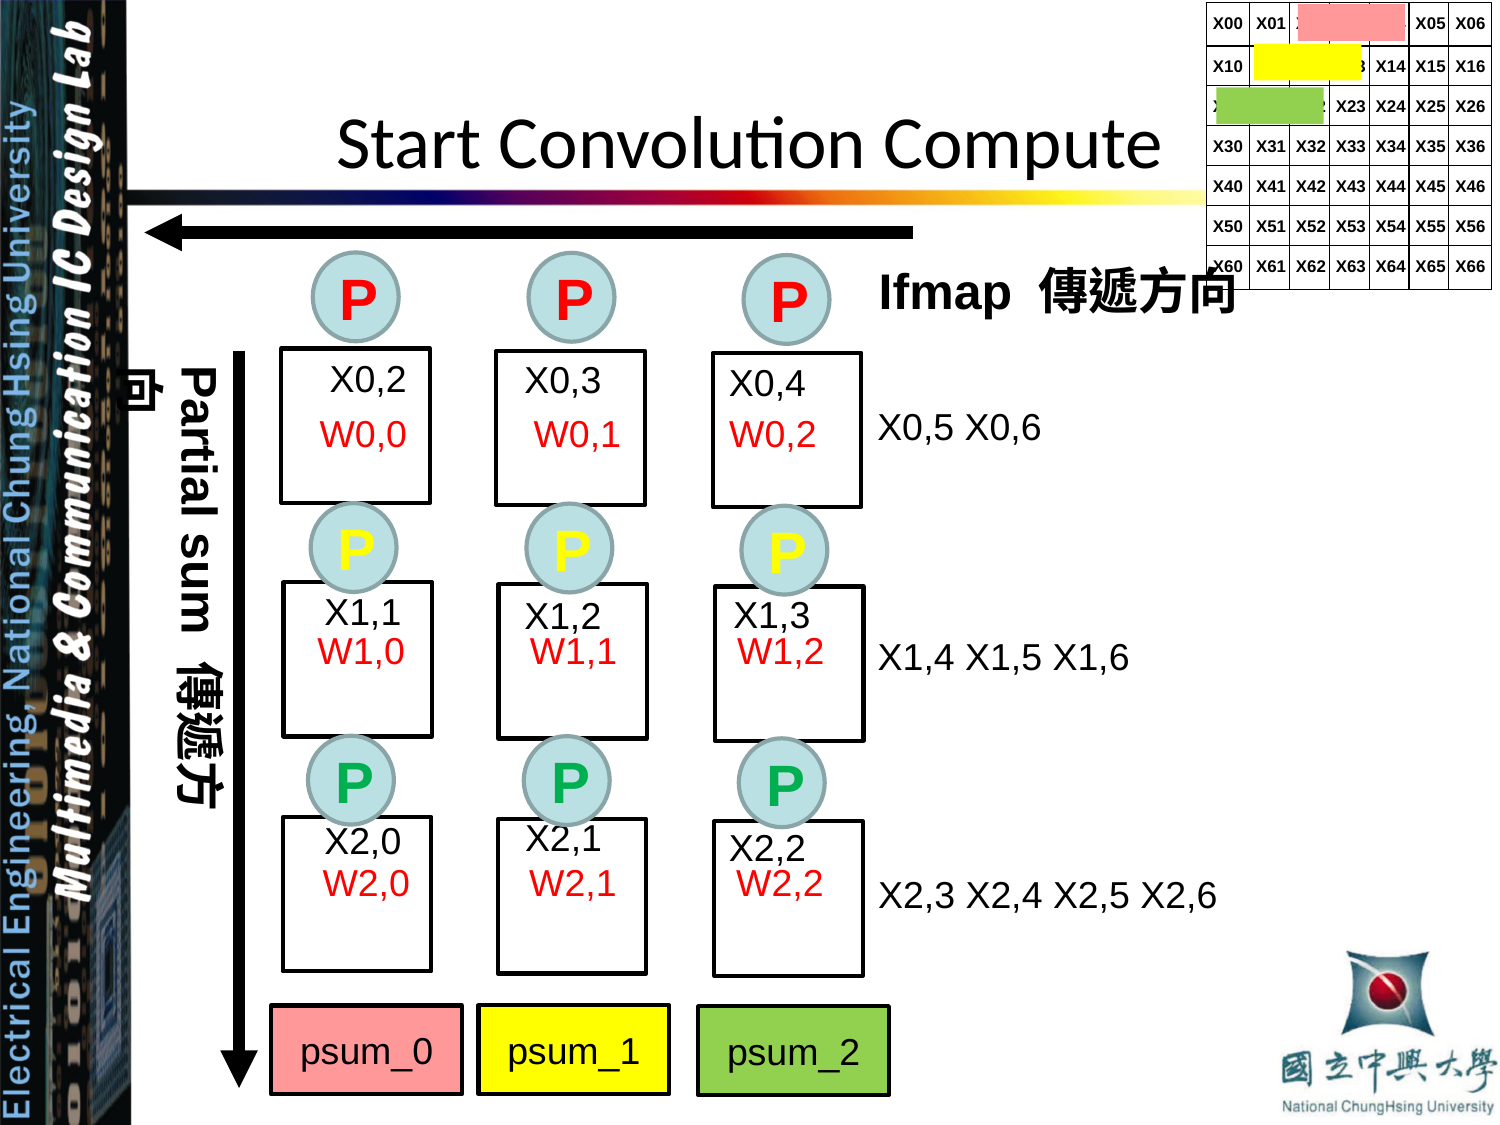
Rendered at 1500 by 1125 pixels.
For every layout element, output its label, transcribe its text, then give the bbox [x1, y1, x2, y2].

text_box psum_2 [696, 1004, 891, 1097]
title Start Convolution Compute [75, 45, 1198, 233]
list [1203, 0, 1500, 291]
text_box psum_0 [269, 1003, 464, 1096]
text_box Ifmap 傳遞方向 [863, 252, 1253, 327]
text_box P [310, 250, 401, 344]
text_box psum_1 [476, 1003, 671, 1096]
text_box X1,4 X1,5 X1,6 [868, 625, 1145, 685]
text_box P [741, 252, 832, 346]
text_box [281, 348, 864, 976]
text_box X2,3 X2,4 X2,5 X2,6 [868, 863, 1233, 923]
text_box P [526, 250, 617, 344]
picture [0, 0, 1500, 1125]
text_box X0,5 X0,6 [868, 395, 1057, 456]
text_box Partial sum 傳遞方向 [148, 350, 238, 851]
